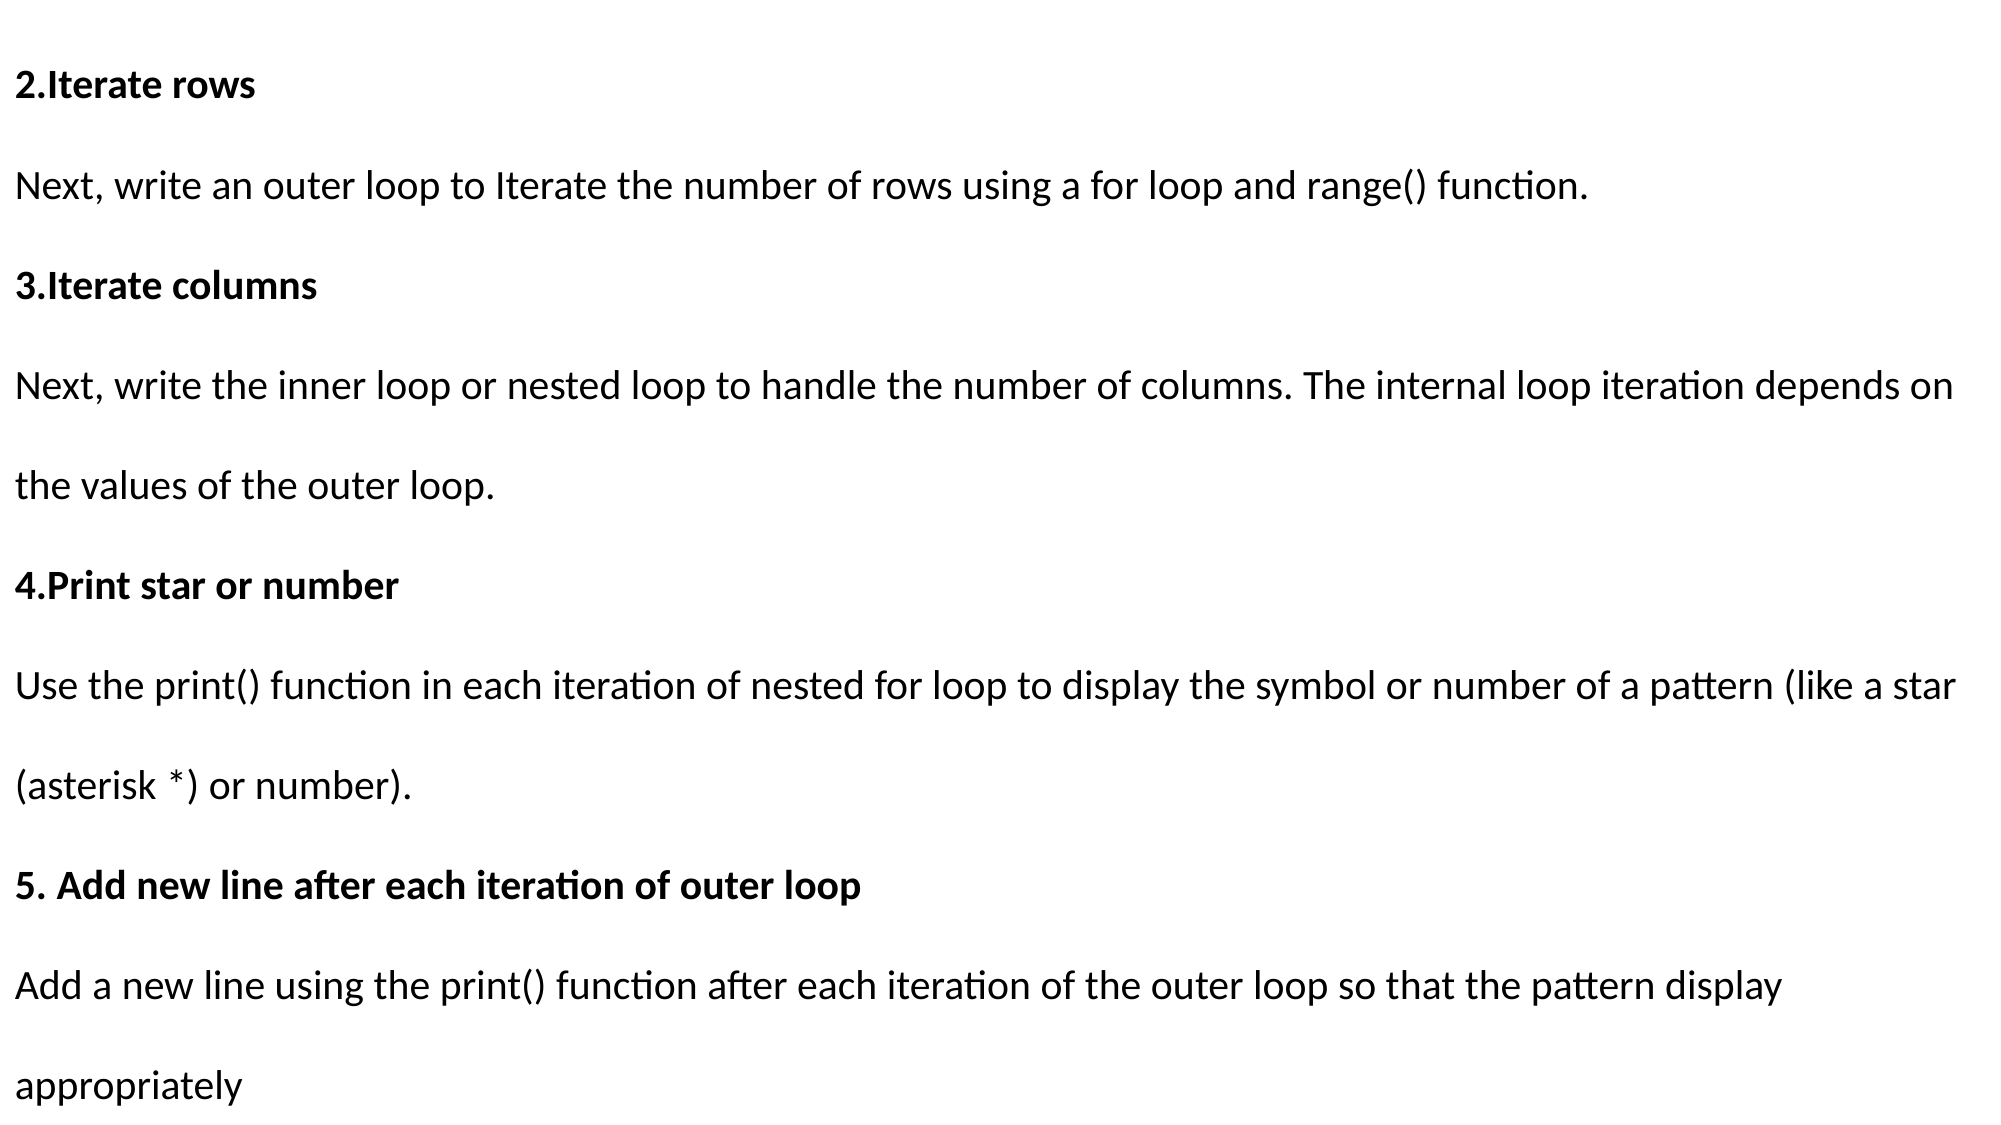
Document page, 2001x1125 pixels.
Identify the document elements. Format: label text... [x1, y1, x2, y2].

text_box 2.Iterate rows Next, write an outer loop to Iterate the number of rows using a for loop and range() function. 3.Iterate columns Next, write the inner loop or nested loop to handle the number of columns. The internal loop iteration depends on the values of the outer loop. 4.Print star or number Use the print() function in each iteration of nested for loop to display the symbol or number of a pattern (like a star (asterisk *) or number). 5. Add new line after each iteration of outer loop Add a new line using the print() function after each iteration of the outer loop so that the pattern display appropriately [0, 0, 2000, 1125]
